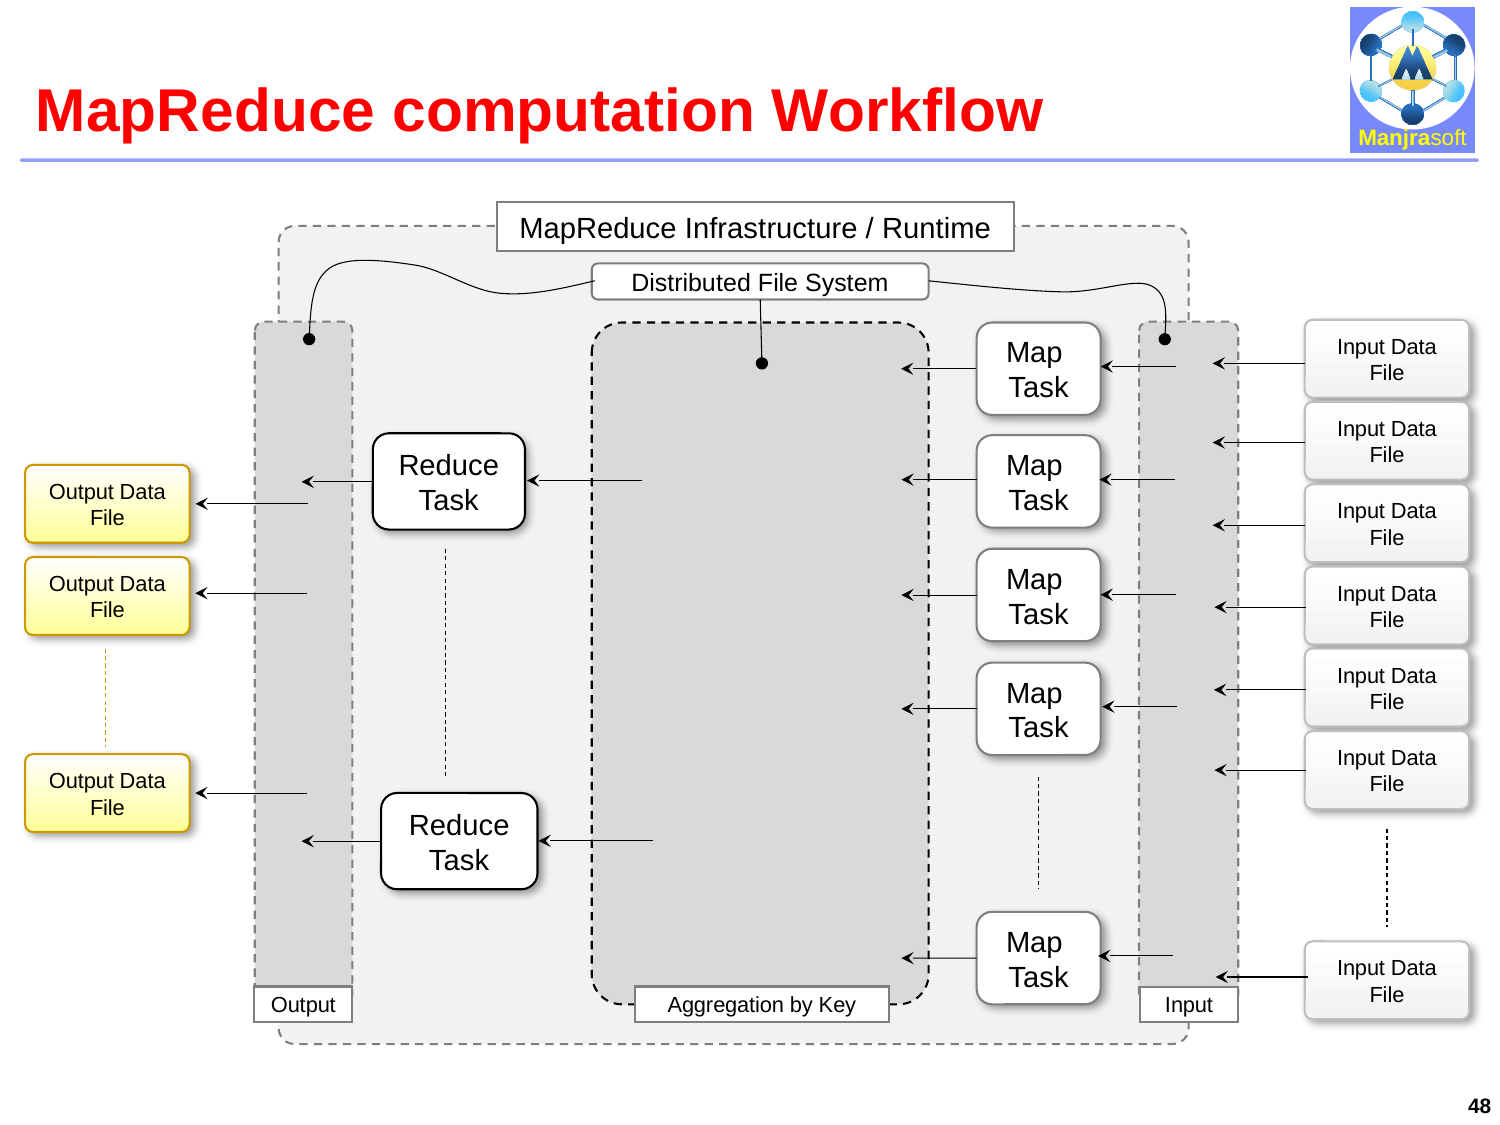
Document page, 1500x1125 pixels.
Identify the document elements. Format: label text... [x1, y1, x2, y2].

slide_number 48 [1364, 1093, 1500, 1120]
title MapReduce computation Workflow [26, 0, 1479, 145]
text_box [0, 173, 1500, 1076]
